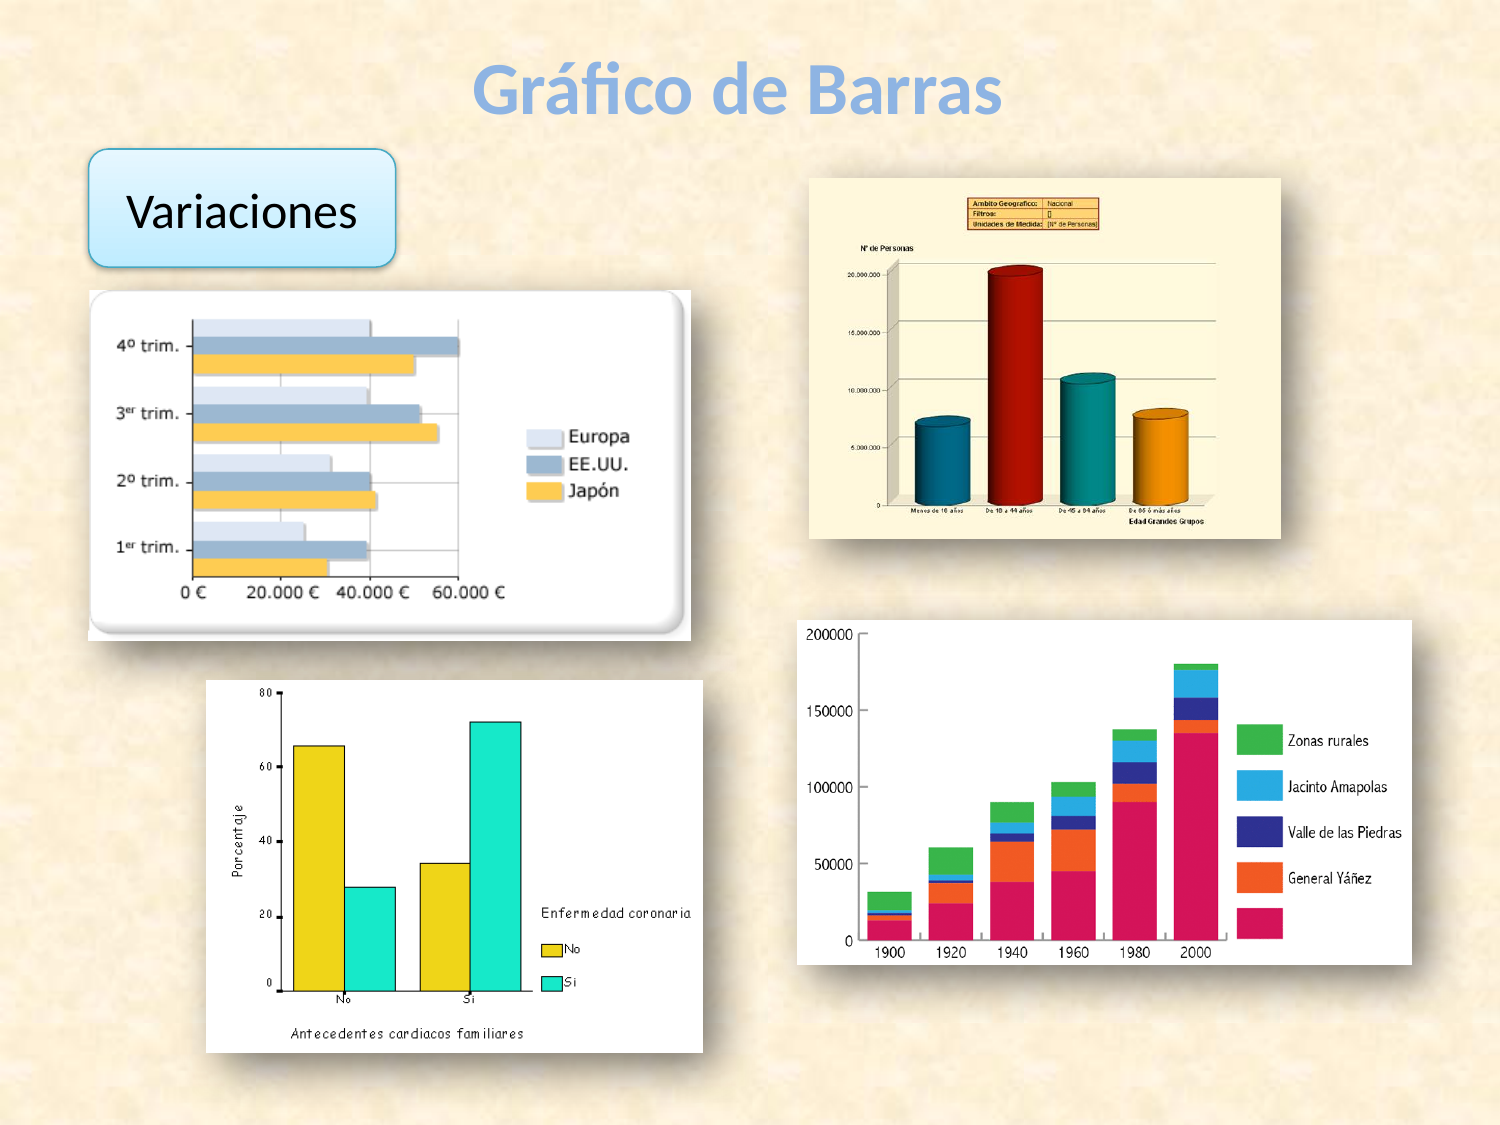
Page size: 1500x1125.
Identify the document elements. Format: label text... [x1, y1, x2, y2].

picture [0, 0, 1500, 1125]
text_box Variaciones [87, 148, 397, 268]
title Gráfico de Barras [64, 42, 1412, 126]
